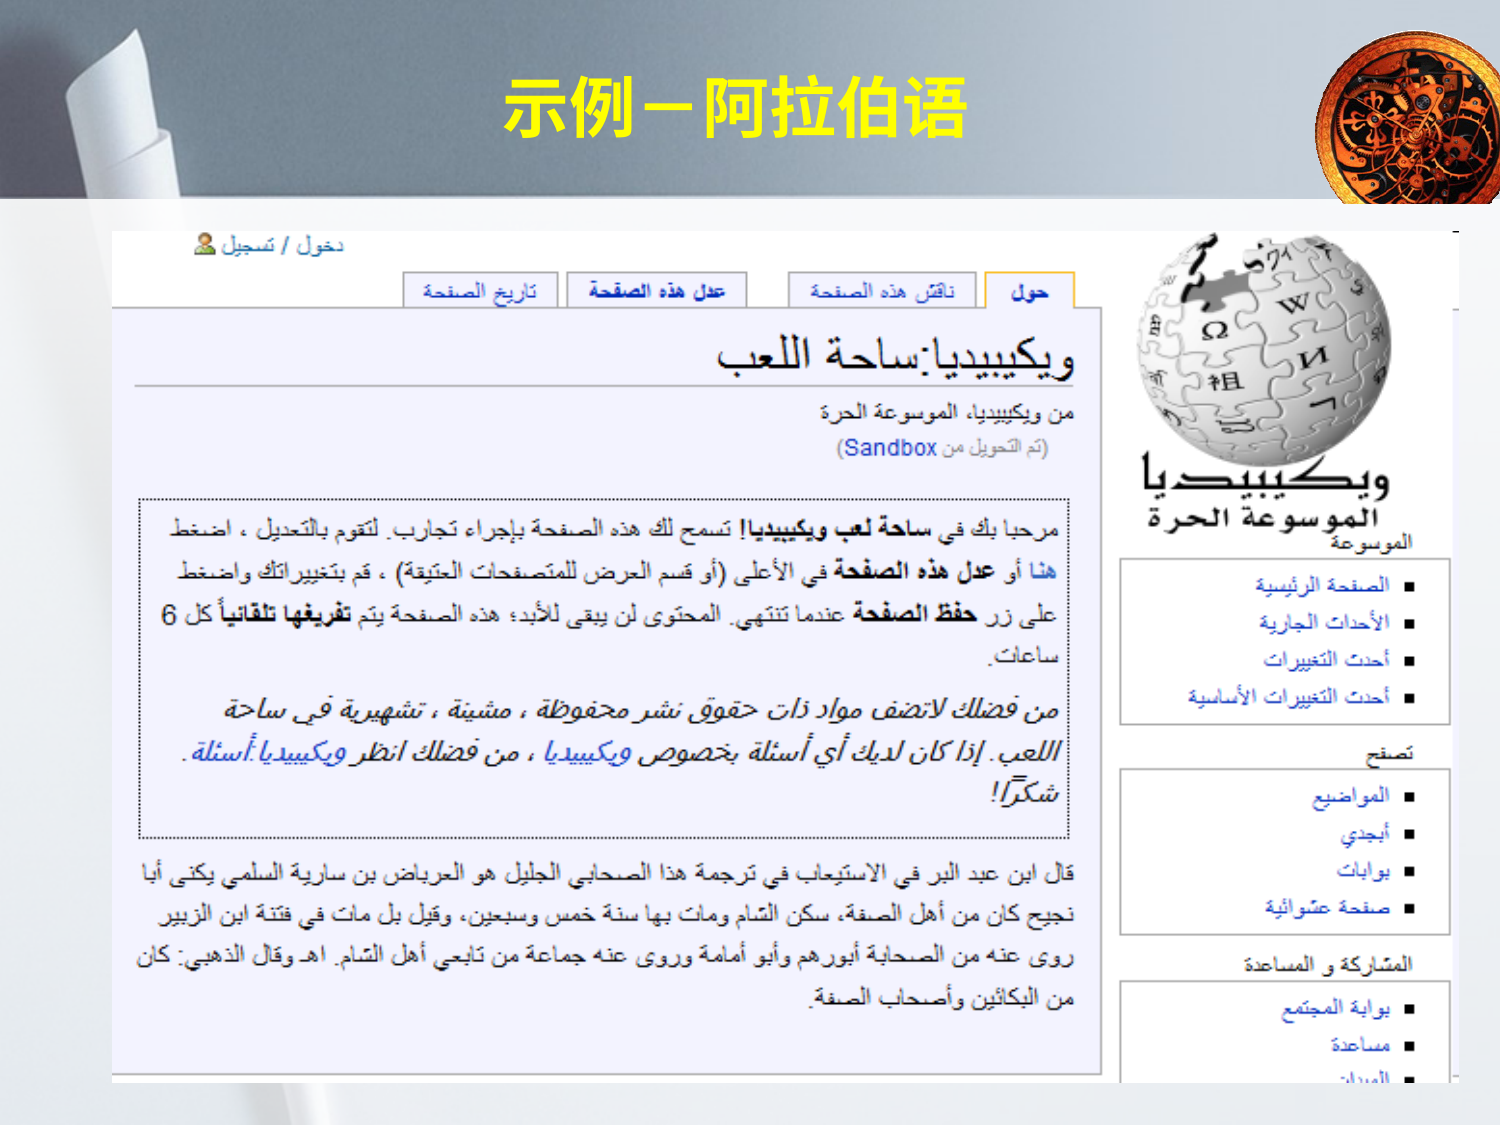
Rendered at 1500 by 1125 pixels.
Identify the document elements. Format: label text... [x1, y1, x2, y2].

picture [0, 0, 1500, 204]
picture [111, 231, 1459, 1084]
title 示例－阿拉伯语 [229, 59, 1243, 153]
